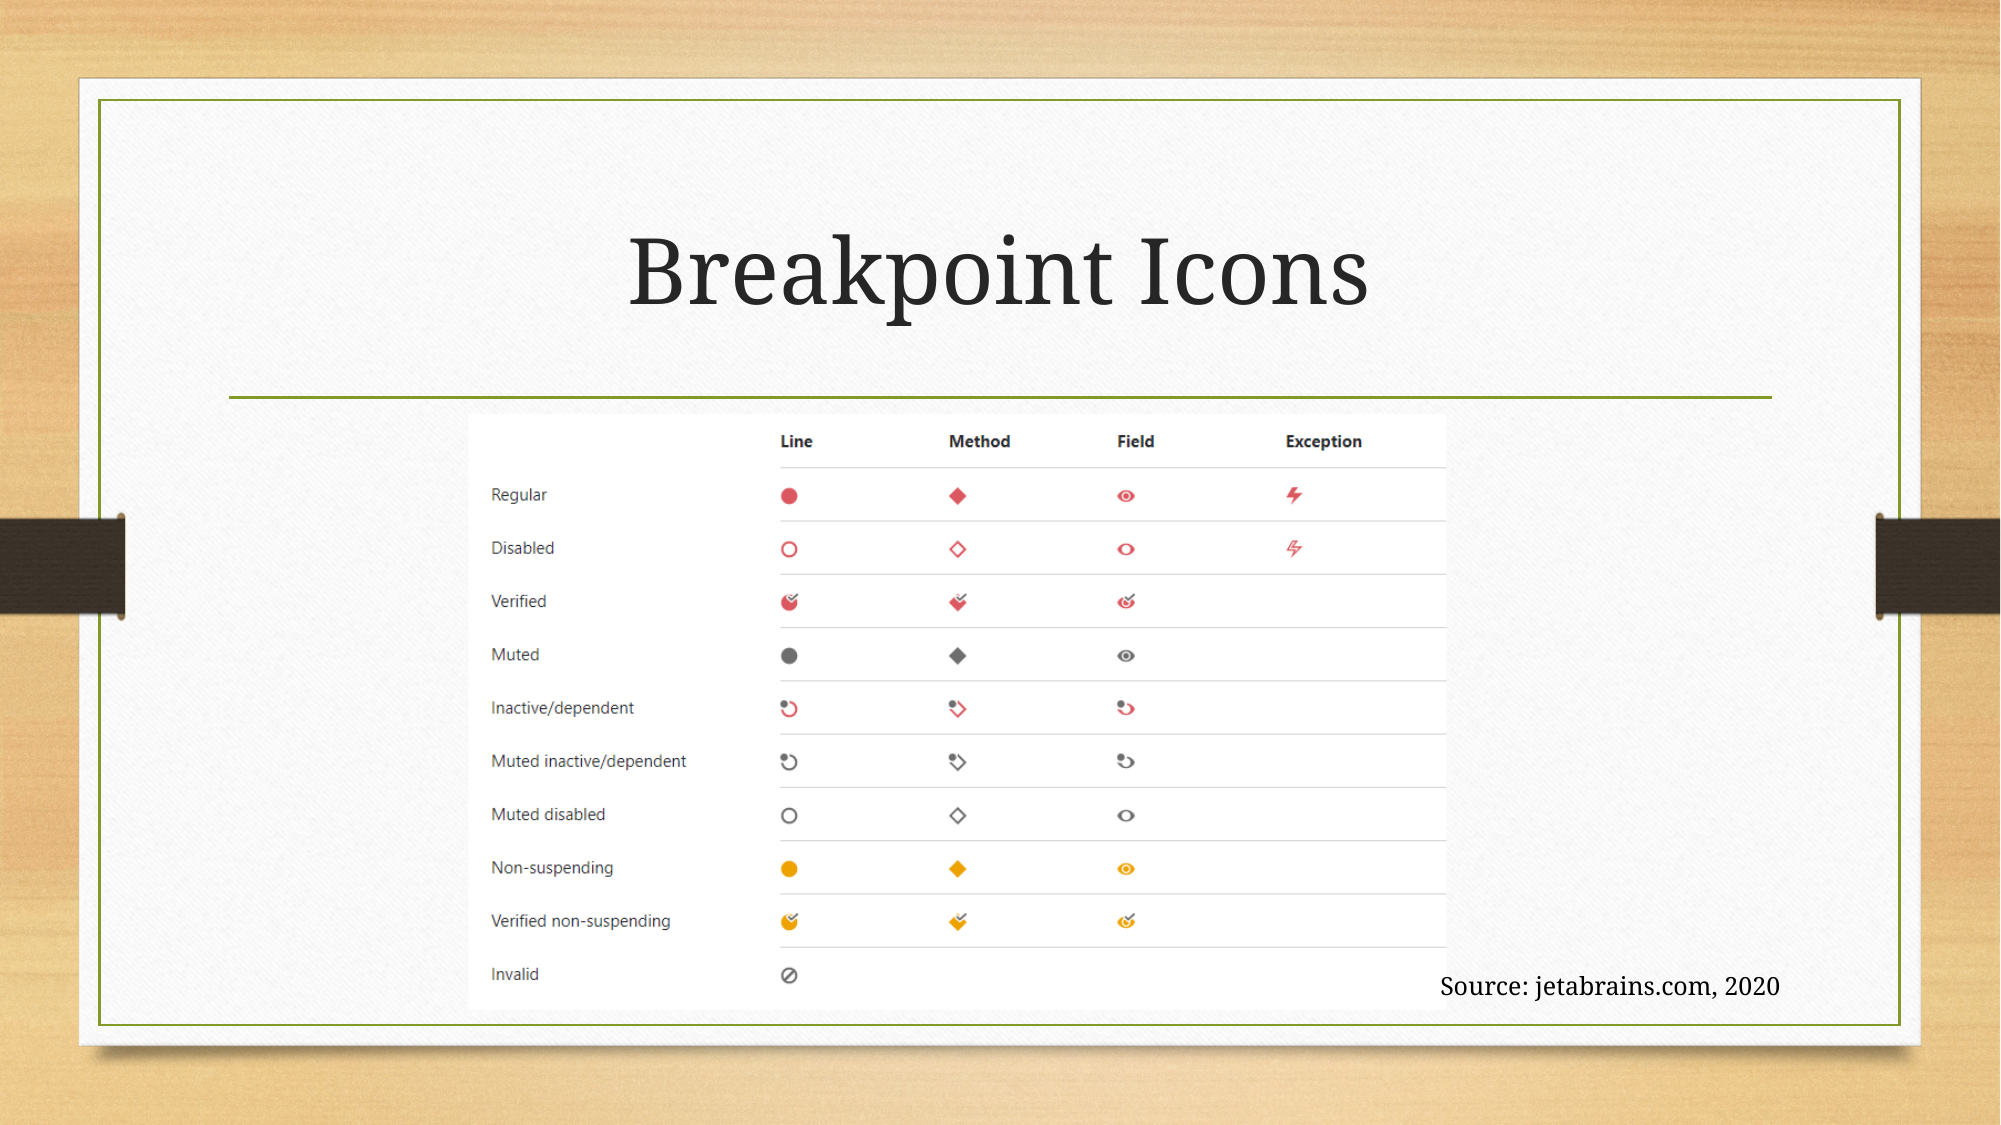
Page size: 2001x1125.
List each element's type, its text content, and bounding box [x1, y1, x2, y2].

picture [0, 0, 2001, 1125]
title Breakpoint Icons [212, 161, 1788, 375]
text_box Source: jetabrains.com, 2020 [1447, 962, 1882, 1008]
